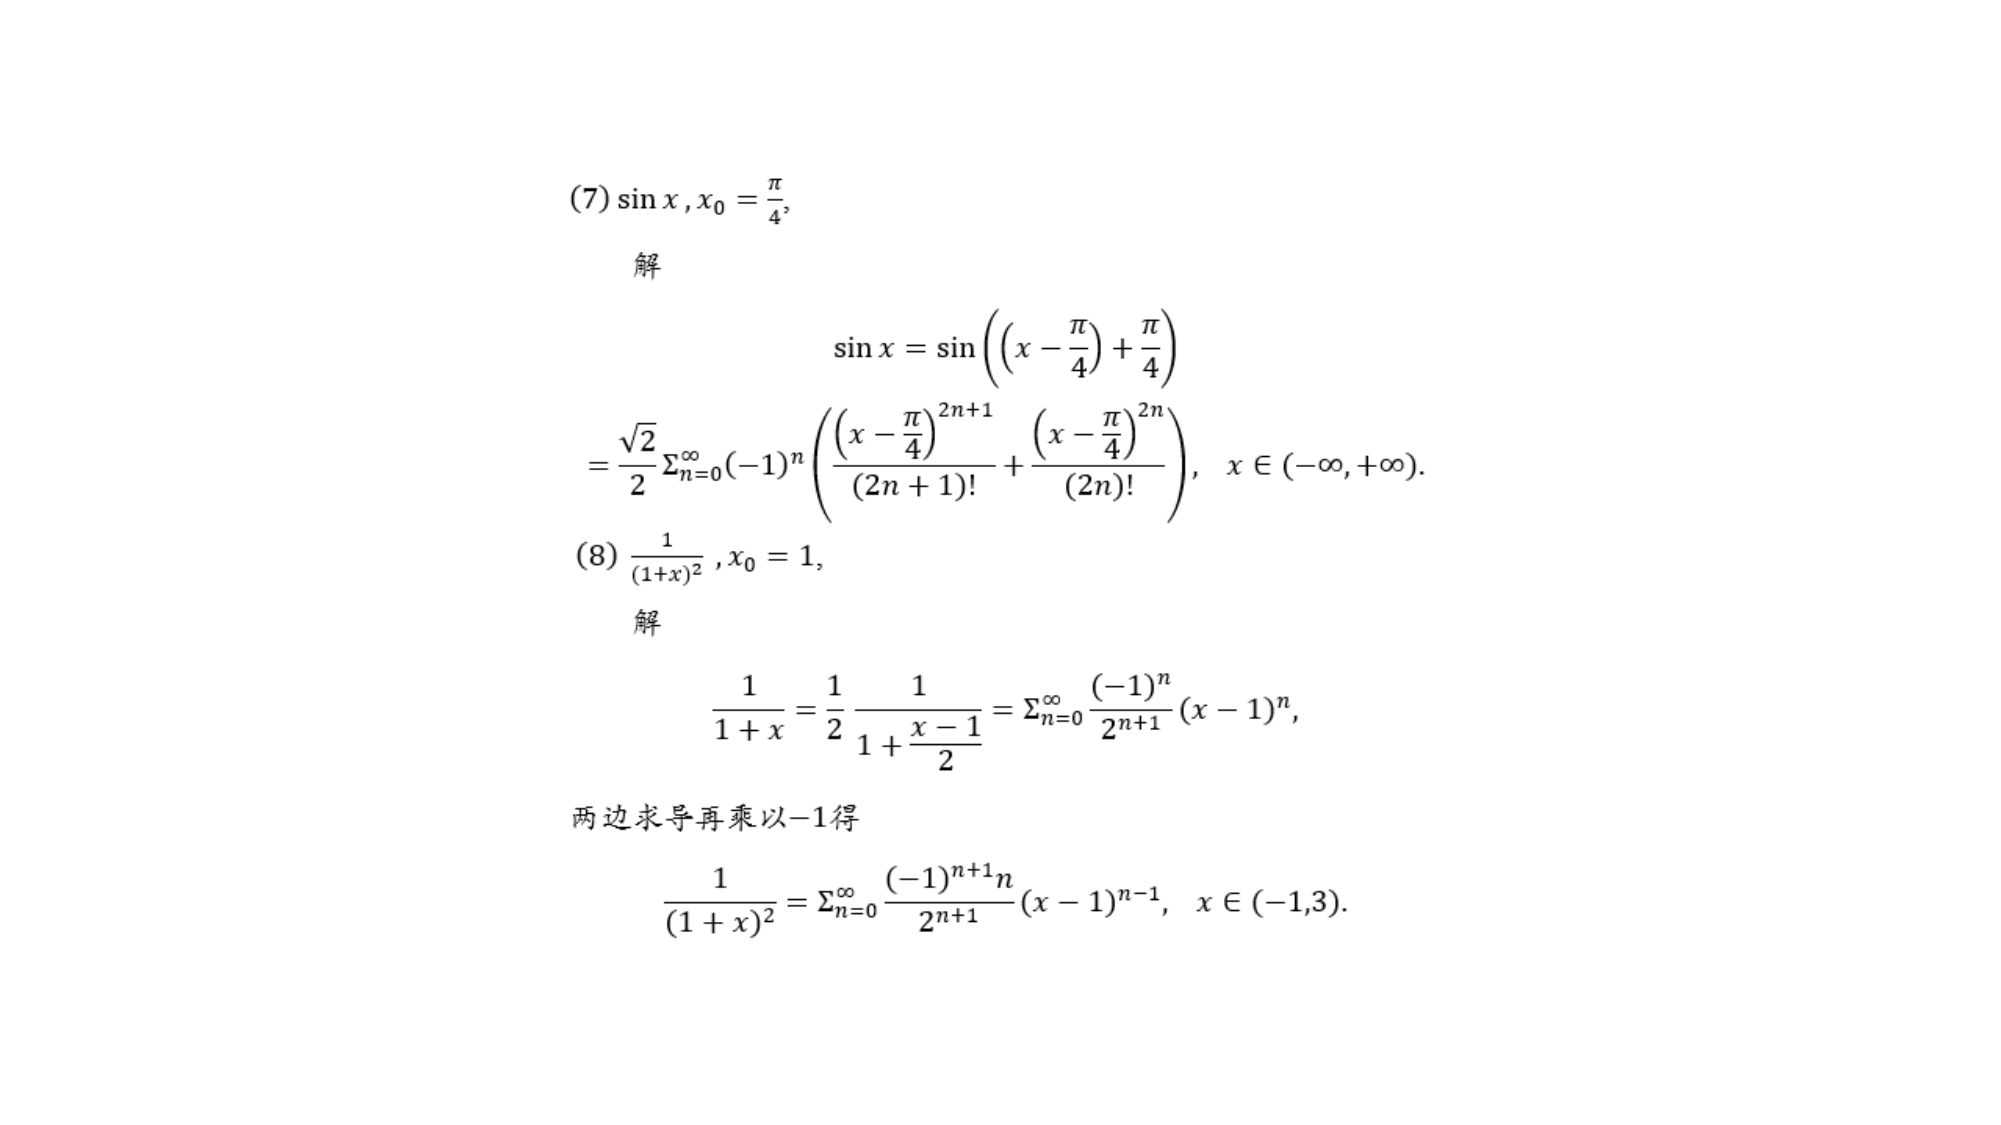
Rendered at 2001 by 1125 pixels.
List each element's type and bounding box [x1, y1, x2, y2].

picture [536, 132, 1464, 993]
